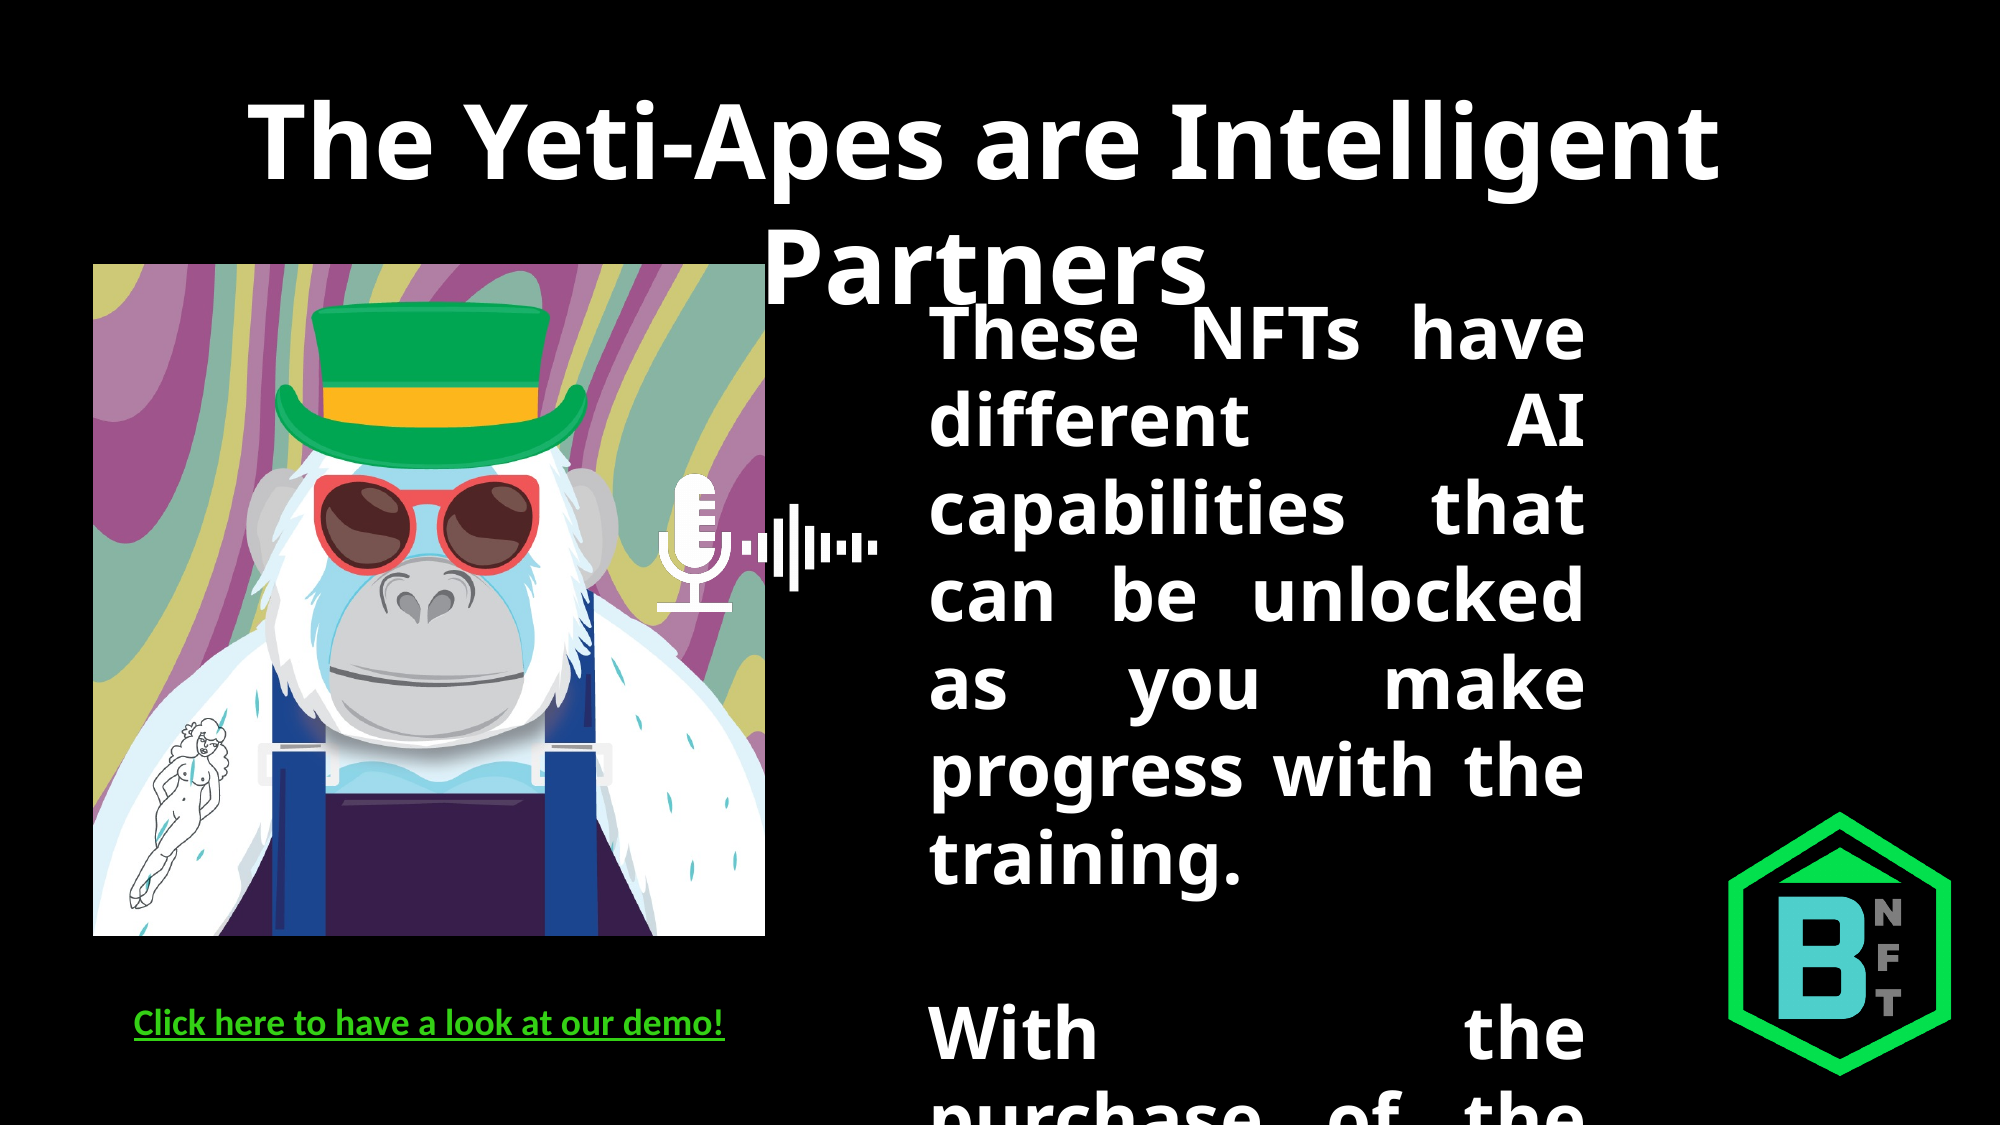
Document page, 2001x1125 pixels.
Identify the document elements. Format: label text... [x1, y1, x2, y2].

text_box These NFTs have different AI capabilities that can be unlocked as you make progress with the training. With the purchase of the pfp NFT you immediately unlock the voice assistant feature! [913, 278, 1602, 1125]
picture [93, 264, 885, 936]
text_box Click here to have a look at our demo! [119, 990, 1120, 1051]
picture [1691, 789, 1987, 1092]
text_box The Yeti-Apes are Intelligent Partners [193, 67, 1775, 333]
